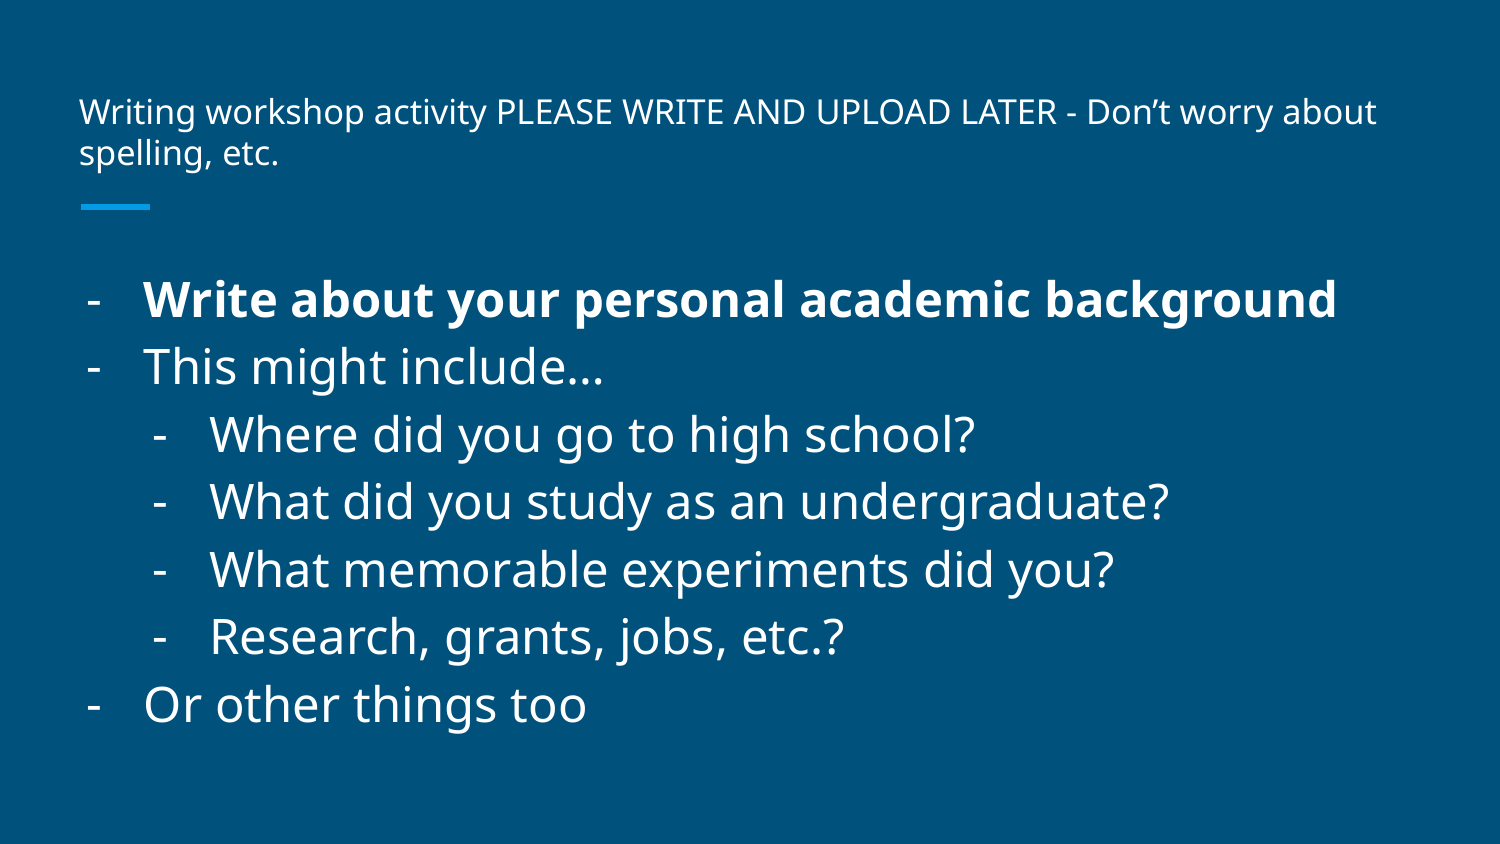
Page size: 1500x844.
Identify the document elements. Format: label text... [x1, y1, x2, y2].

list Write about your personal academic background This might include… Where did you go to high school? What did you study as an undergraduate? What memorable experiments did you? Research, grants, jobs, etc.? Or other things too [63, 244, 1437, 750]
title Writing workshop activity PLEASE WRITE AND UPLOAD LATER - Don’t worry about spelling, etc. [63, 75, 1437, 188]
